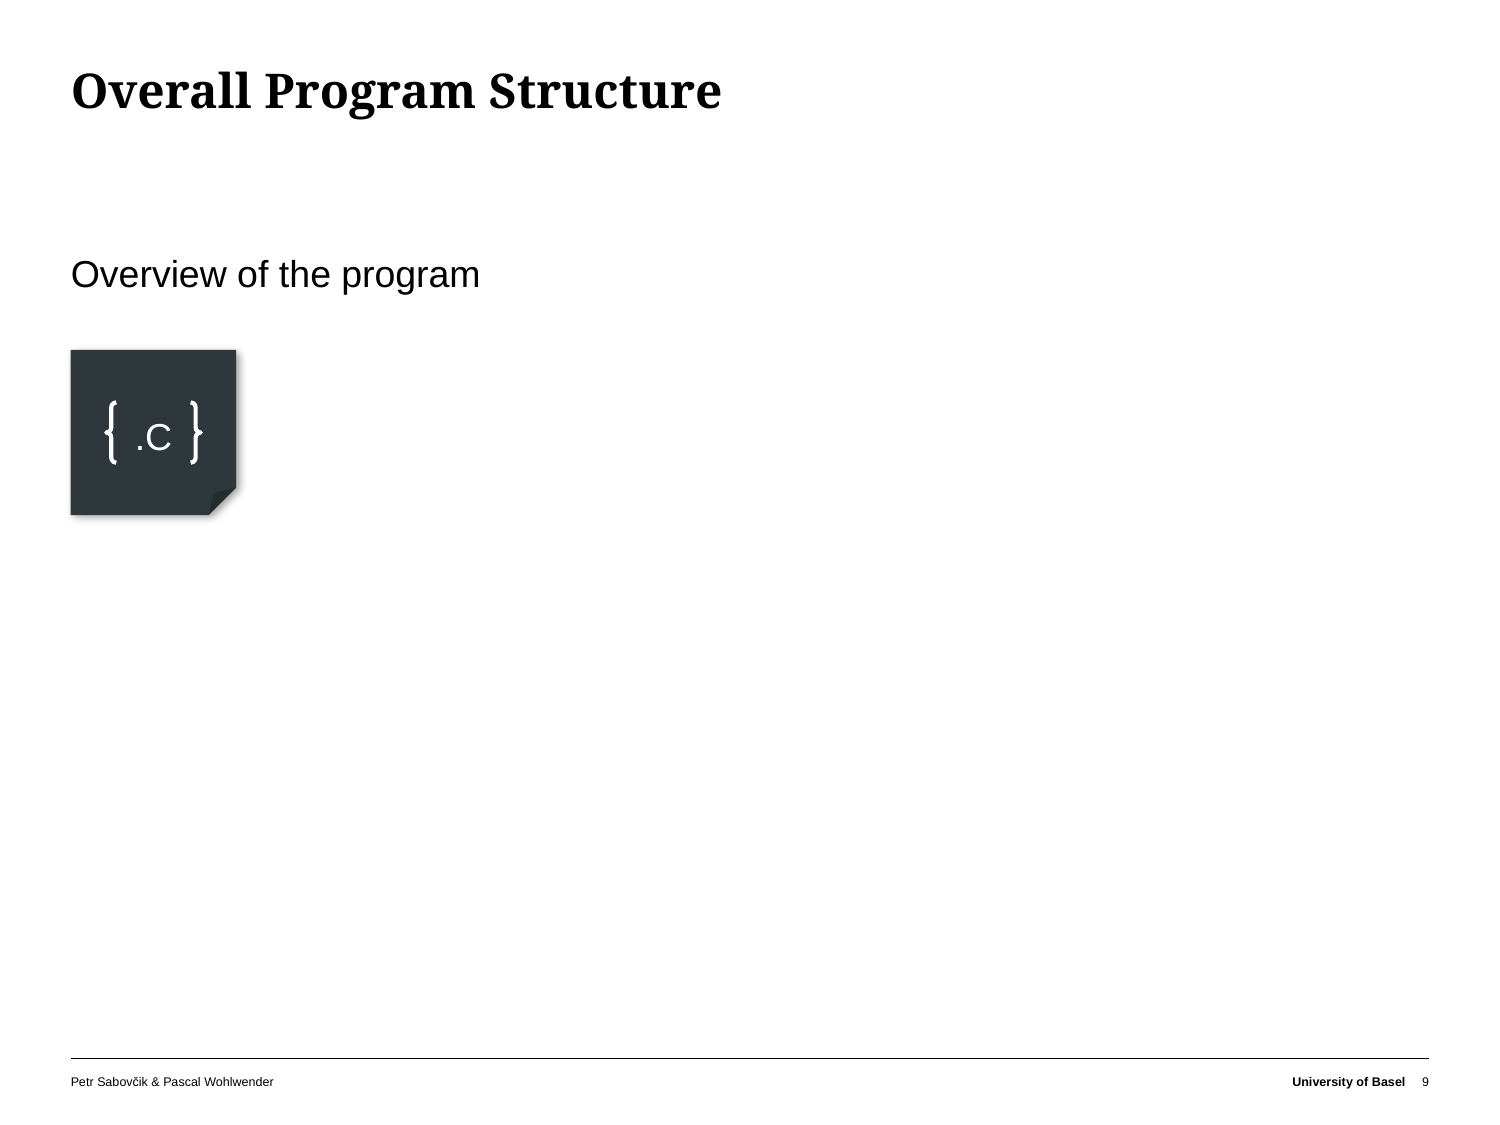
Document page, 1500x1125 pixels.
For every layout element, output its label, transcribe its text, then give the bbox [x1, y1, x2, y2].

title Overall Program Structure [70, 66, 1430, 191]
slide_number 9 [1405, 1070, 1430, 1100]
list Overview of the program [70, 249, 1430, 1024]
slide_number Petr Sabovčik & Pascal Wohlwender [70, 1070, 425, 1100]
footer University of Basel [1092, 1070, 1405, 1100]
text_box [70, 349, 237, 516]
